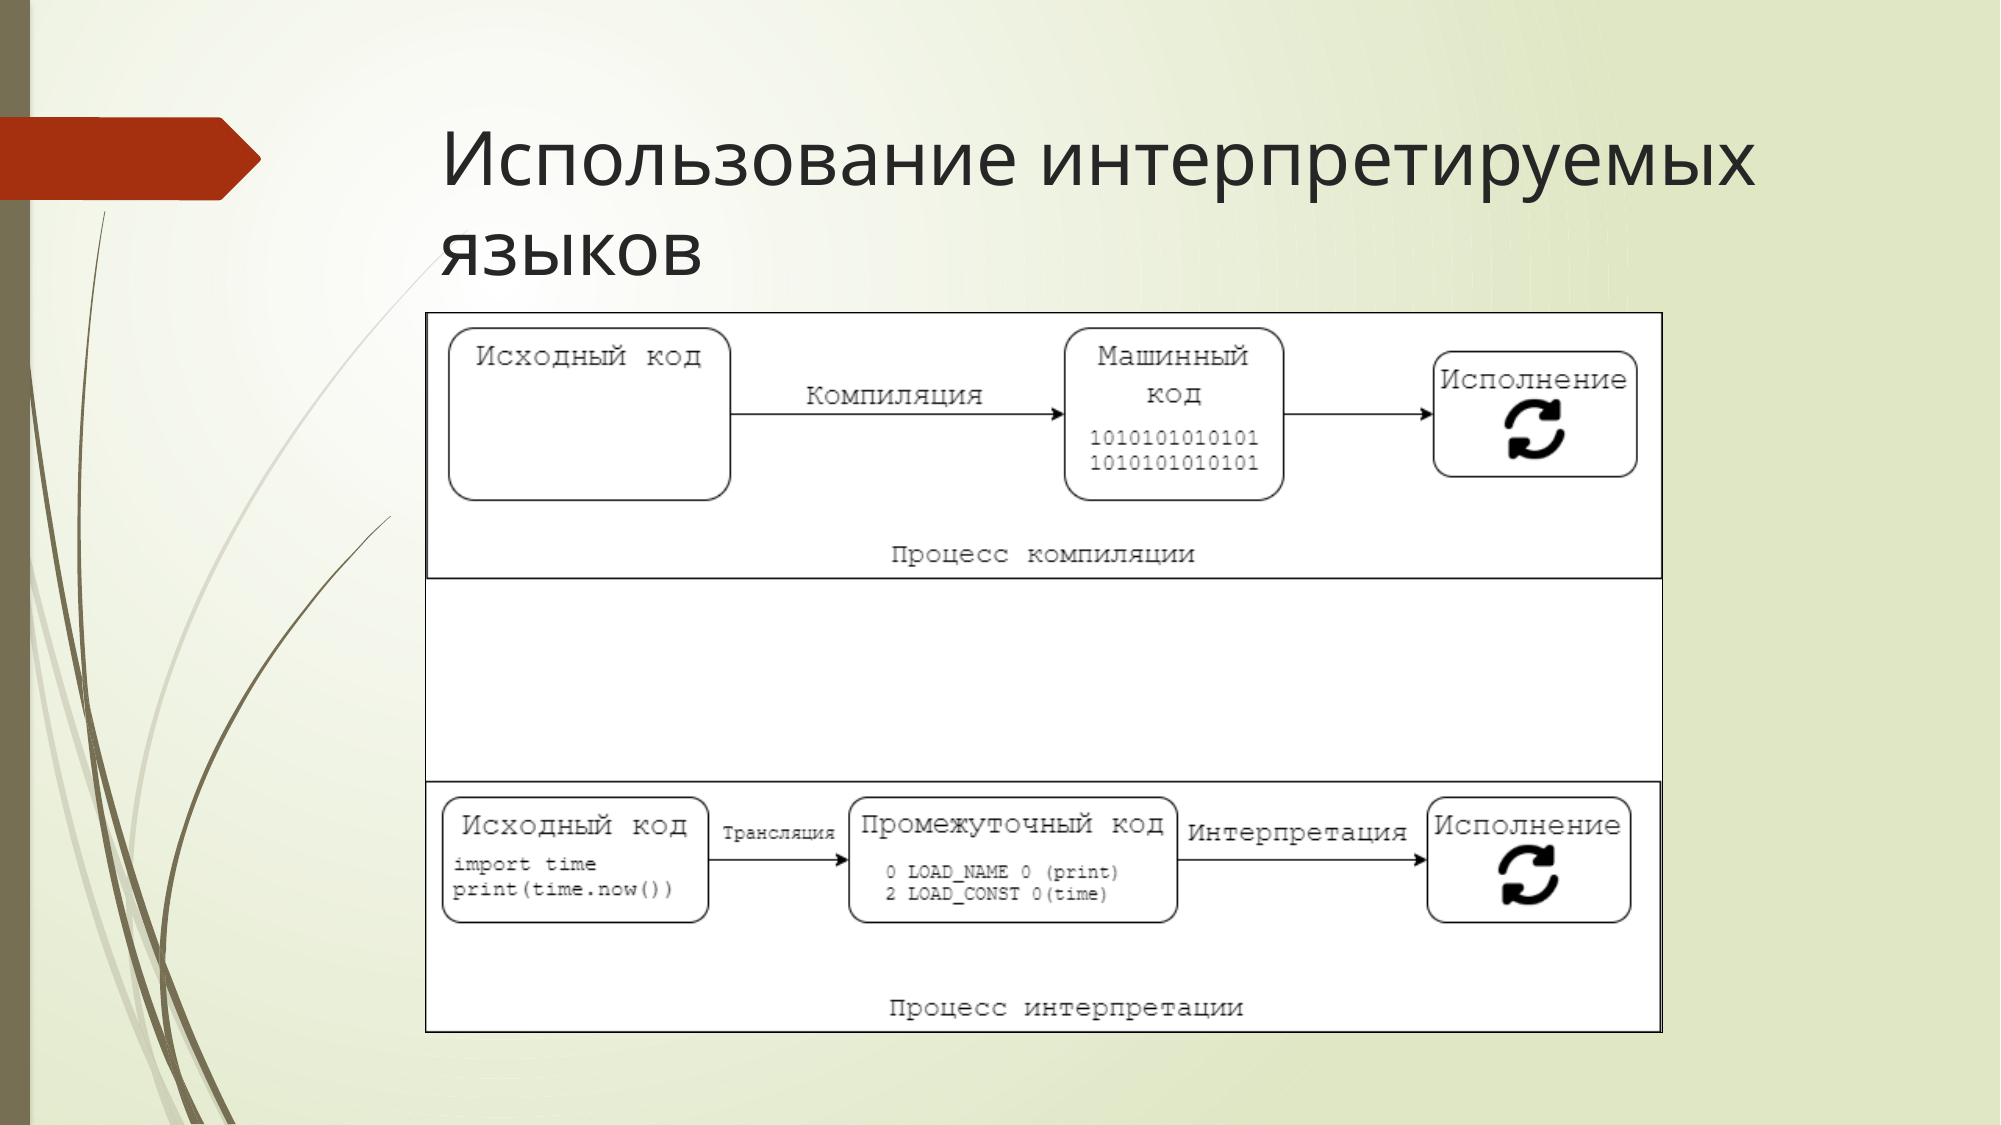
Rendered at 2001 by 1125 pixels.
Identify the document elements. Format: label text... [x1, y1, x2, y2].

title Использование интерпретируемых языков [425, 102, 1888, 313]
picture [425, 312, 1664, 1034]
